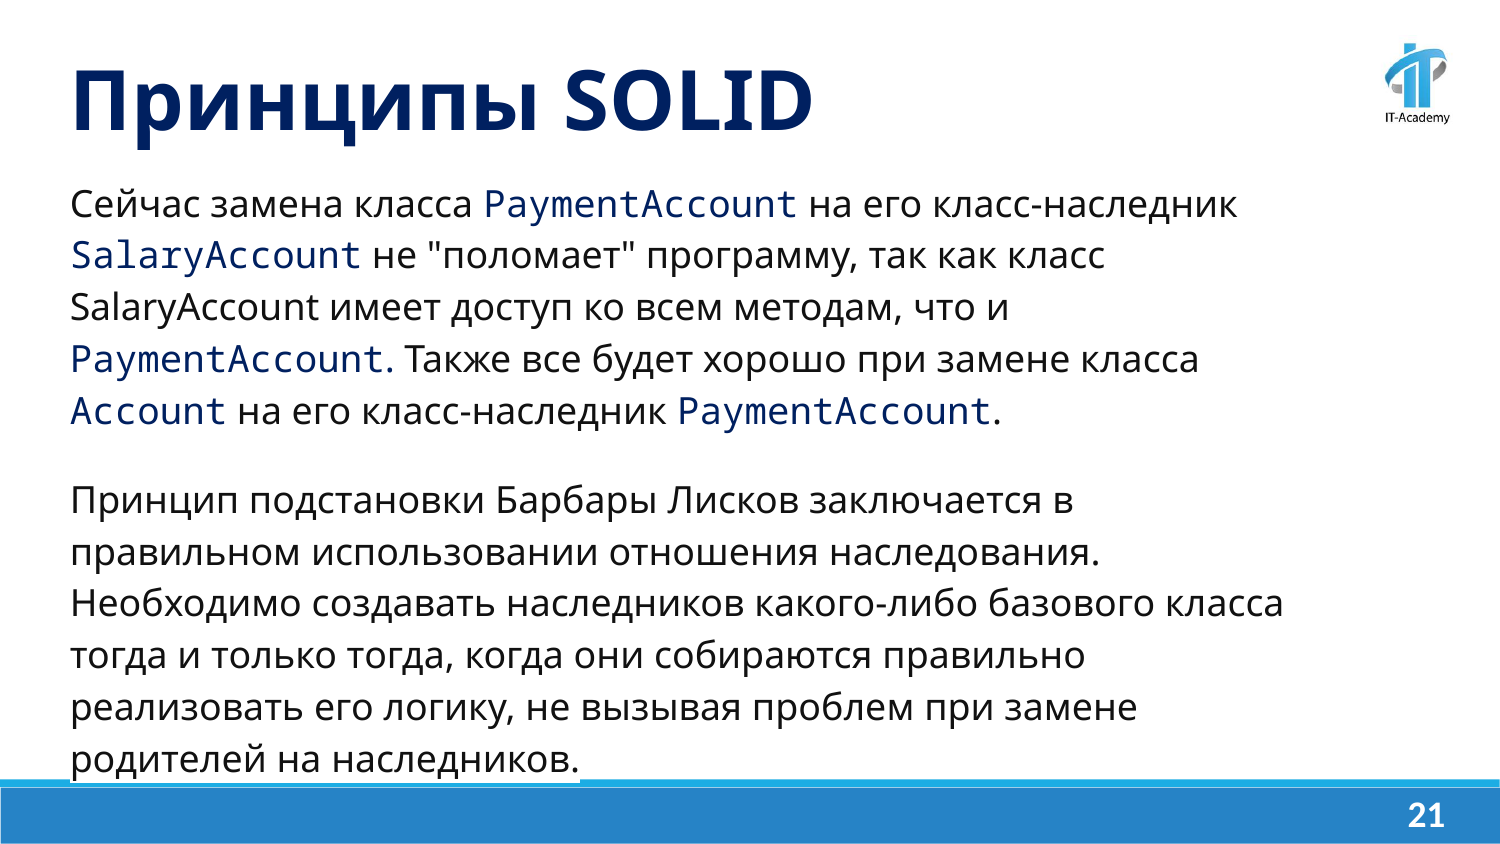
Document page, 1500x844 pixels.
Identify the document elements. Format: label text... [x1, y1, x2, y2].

text_box Сейчас замена класса PaymentAccount на его класс-наследник SalaryAccount не "поломает" программу, так как класс SalaryAccount имеет доступ ко всем методам, что и PaymentAccount. Также все будет хорошо при замене класса Account на его класс-наследник PaymentAccount. Принцип подстановки Барбары Лисков заключается в правильном использовании отношения наследования. Необходимо создавать наследников какого-либо базового класса тогда и только тогда, когда они собираются правильно реализовать его логику, не вызывая проблем при замене родителей на наследников. [54, 158, 1325, 795]
text_box Принципы SOLID [54, 16, 1405, 179]
picture [1405, 35, 1461, 126]
text_box ‹#› [1390, 782, 1463, 827]
